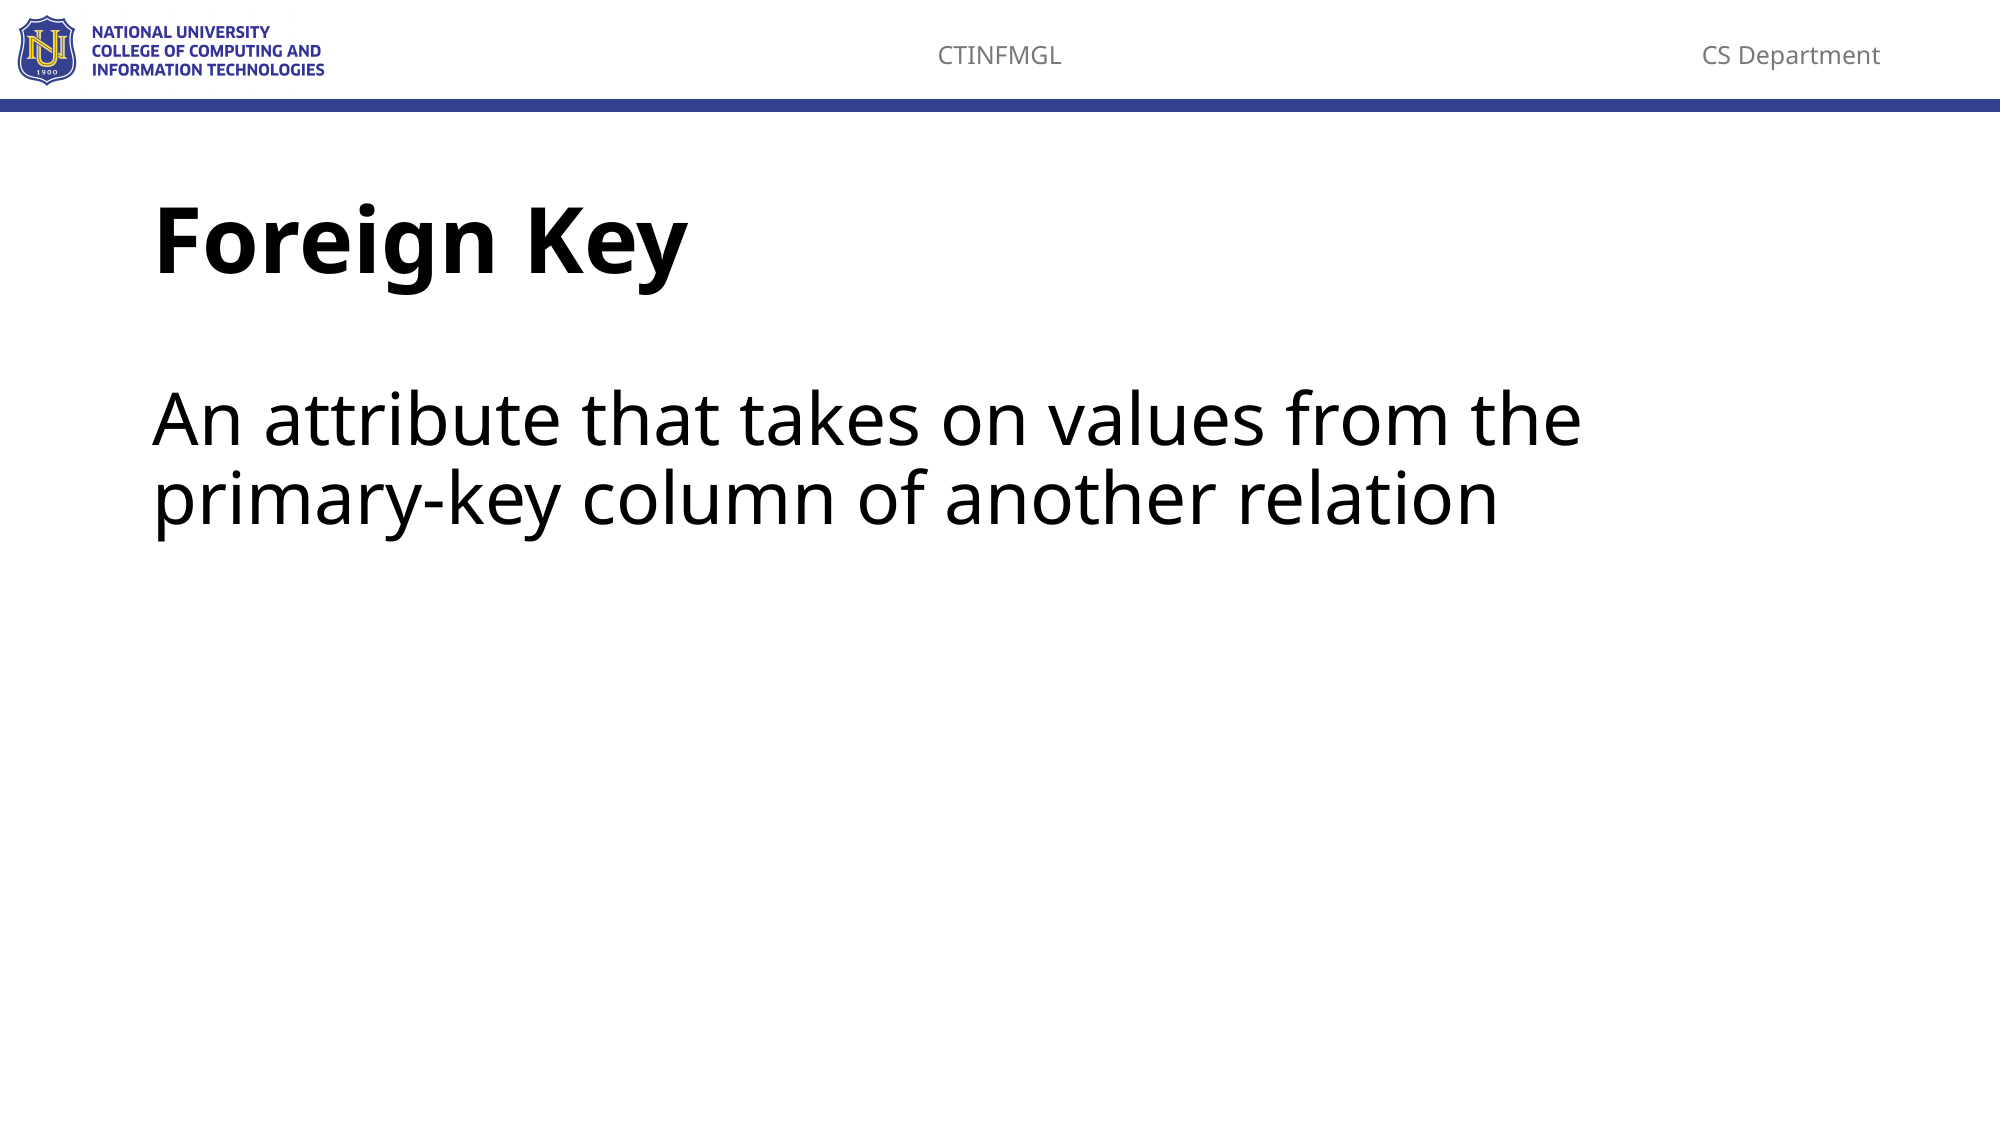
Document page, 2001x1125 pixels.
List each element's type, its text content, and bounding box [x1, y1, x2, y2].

title Foreign Key [137, 135, 1863, 353]
list An attribute that takes on values from the primary-key column of another relation [137, 375, 1863, 828]
picture [0, 0, 337, 99]
